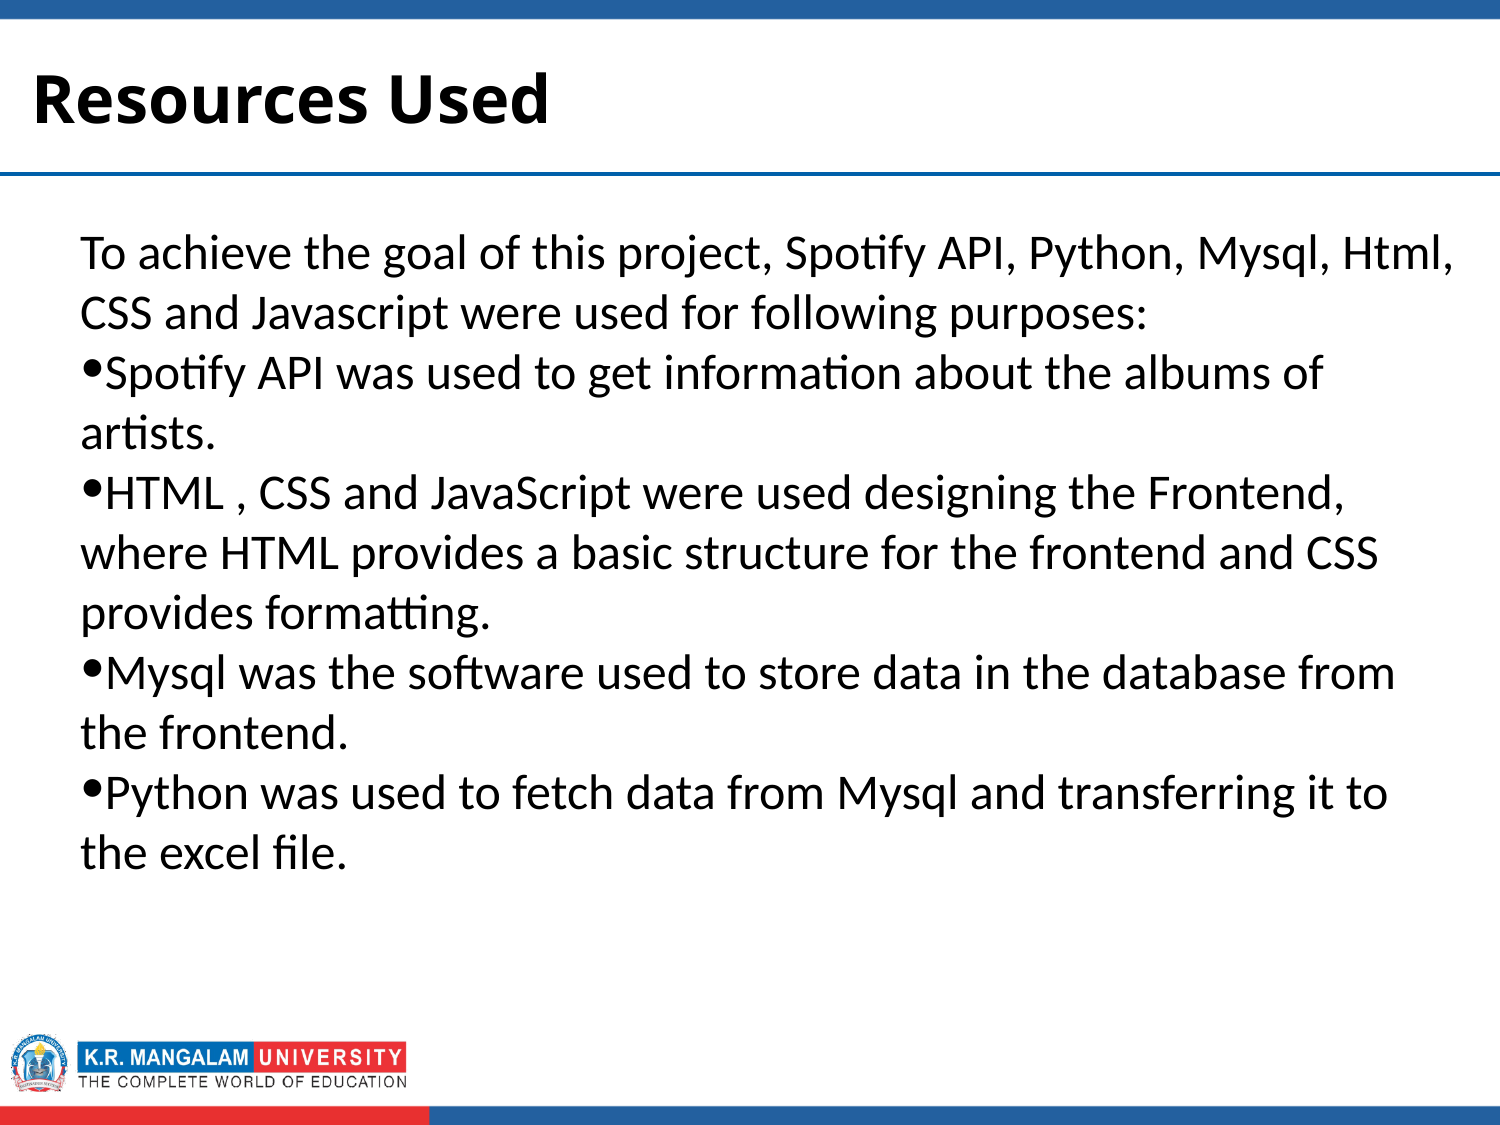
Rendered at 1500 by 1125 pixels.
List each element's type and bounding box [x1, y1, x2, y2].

list [0, 0, 1500, 173]
picture [11, 1034, 408, 1093]
list [0, 181, 1500, 1125]
